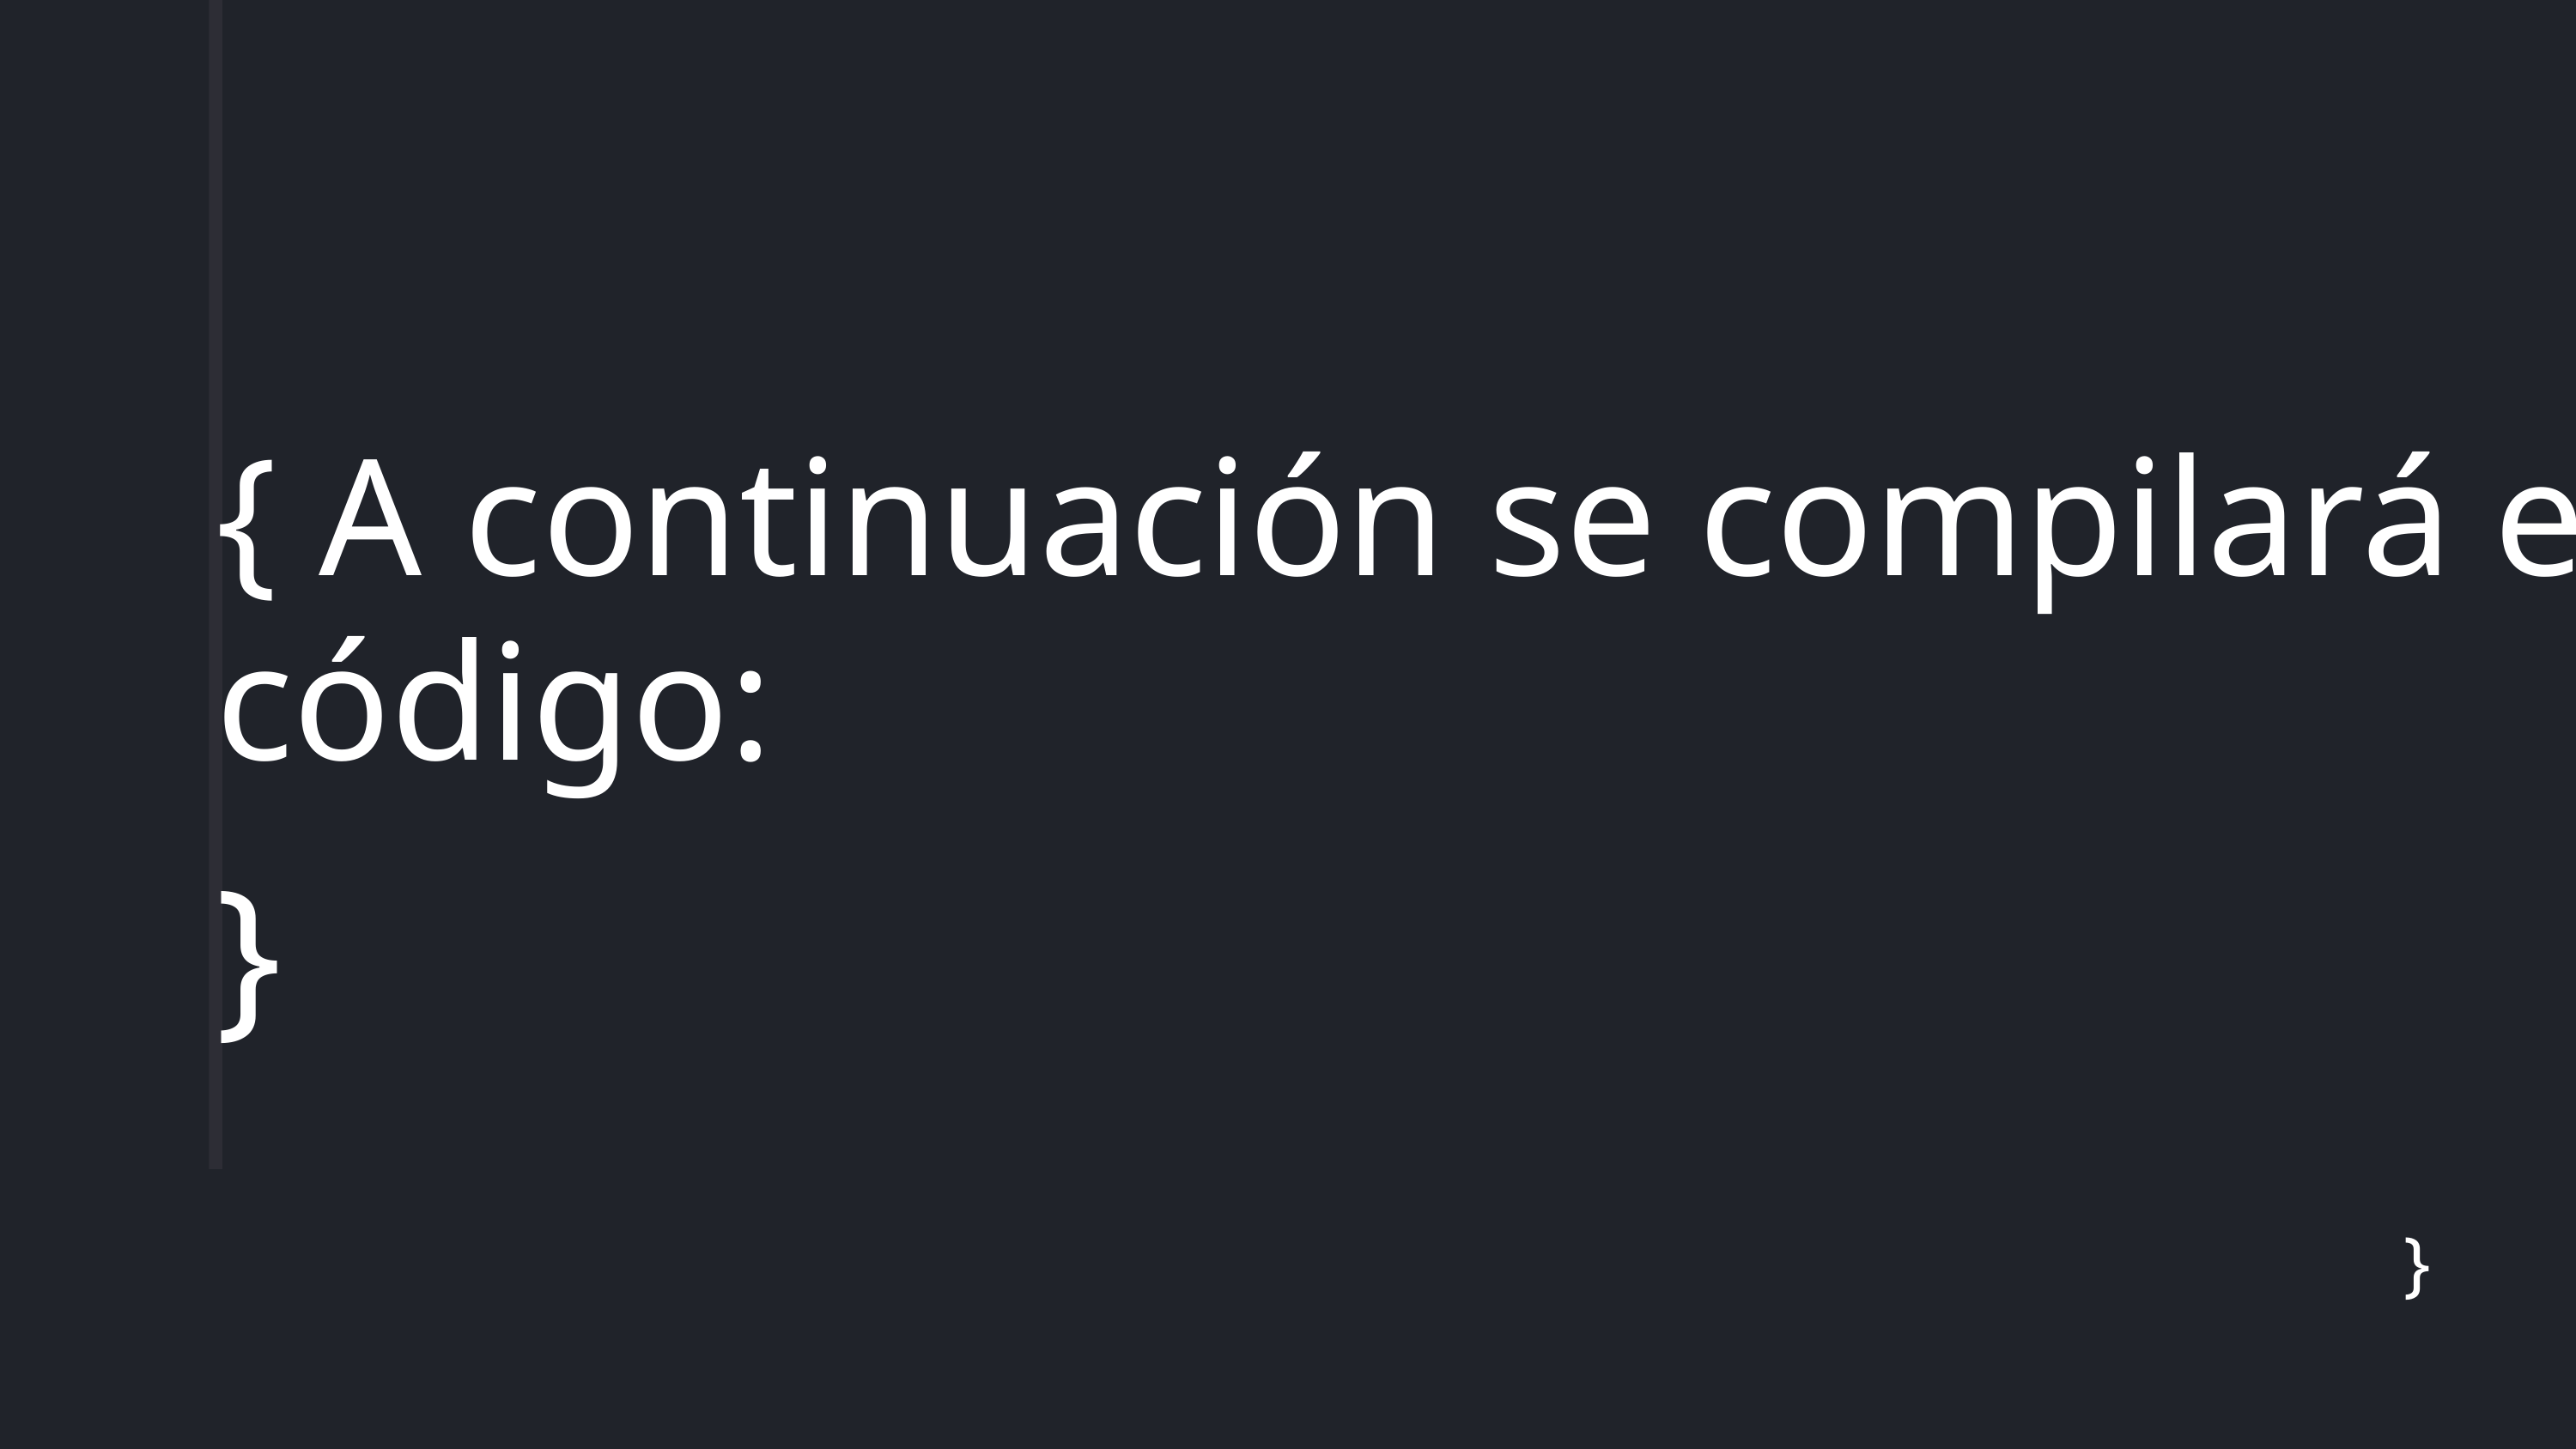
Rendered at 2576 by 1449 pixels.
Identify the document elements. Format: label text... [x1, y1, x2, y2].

text_box { A continuación se compilará el código: [216, 423, 2576, 792]
text_box } [2332, 1222, 2432, 1304]
text_box } [216, 852, 564, 1052]
